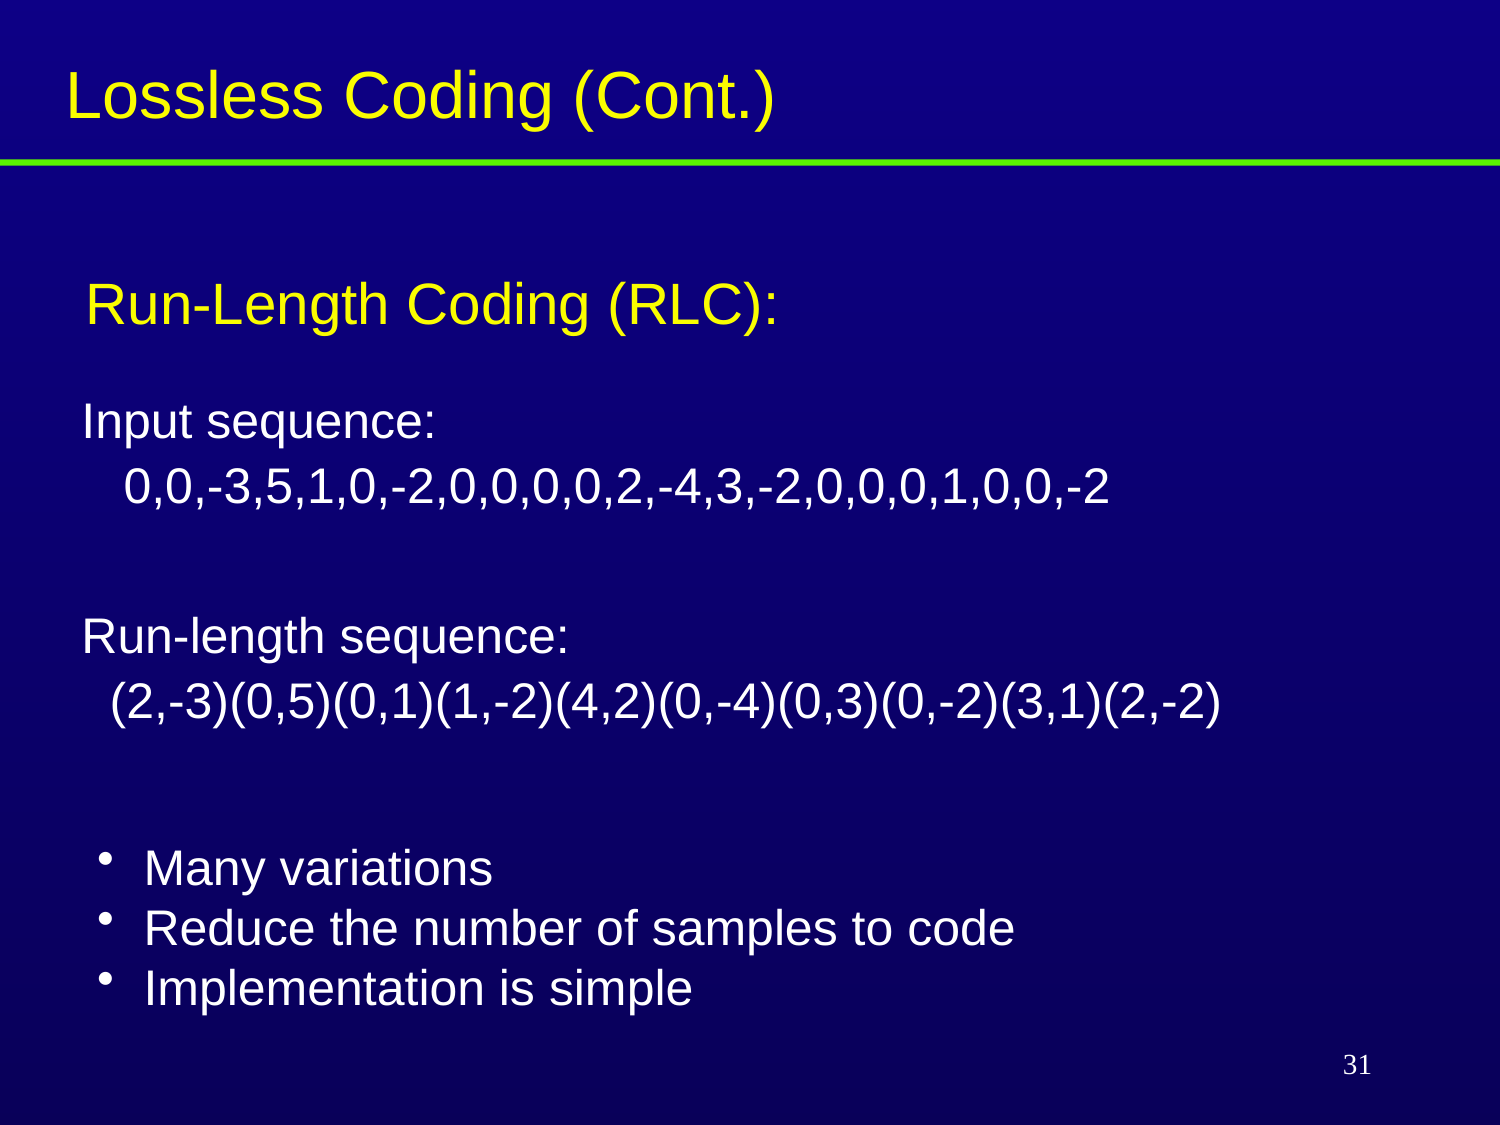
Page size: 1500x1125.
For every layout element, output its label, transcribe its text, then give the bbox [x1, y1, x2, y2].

text_box Run-Length Coding (RLC): [70, 259, 796, 345]
text_box Many variations Reduce the number of samples to code Implementation is simple [82, 827, 1032, 1023]
text_box Lossless Coding (Cont.) [50, 44, 793, 140]
slide_number 31 [1074, 1024, 1388, 1101]
text_box Input sequence: 0,0,-3,5,1,0,-2,0,0,0,0,2,-4,3,-2,0,0,0,1,0,0,-2 Run-length sequence: (2,-3)(0,5)(0,1)(1,-2)(4,2)(0,-4)(0,3)(0,-2)(3,1)(2,-2) [66, 380, 1443, 736]
